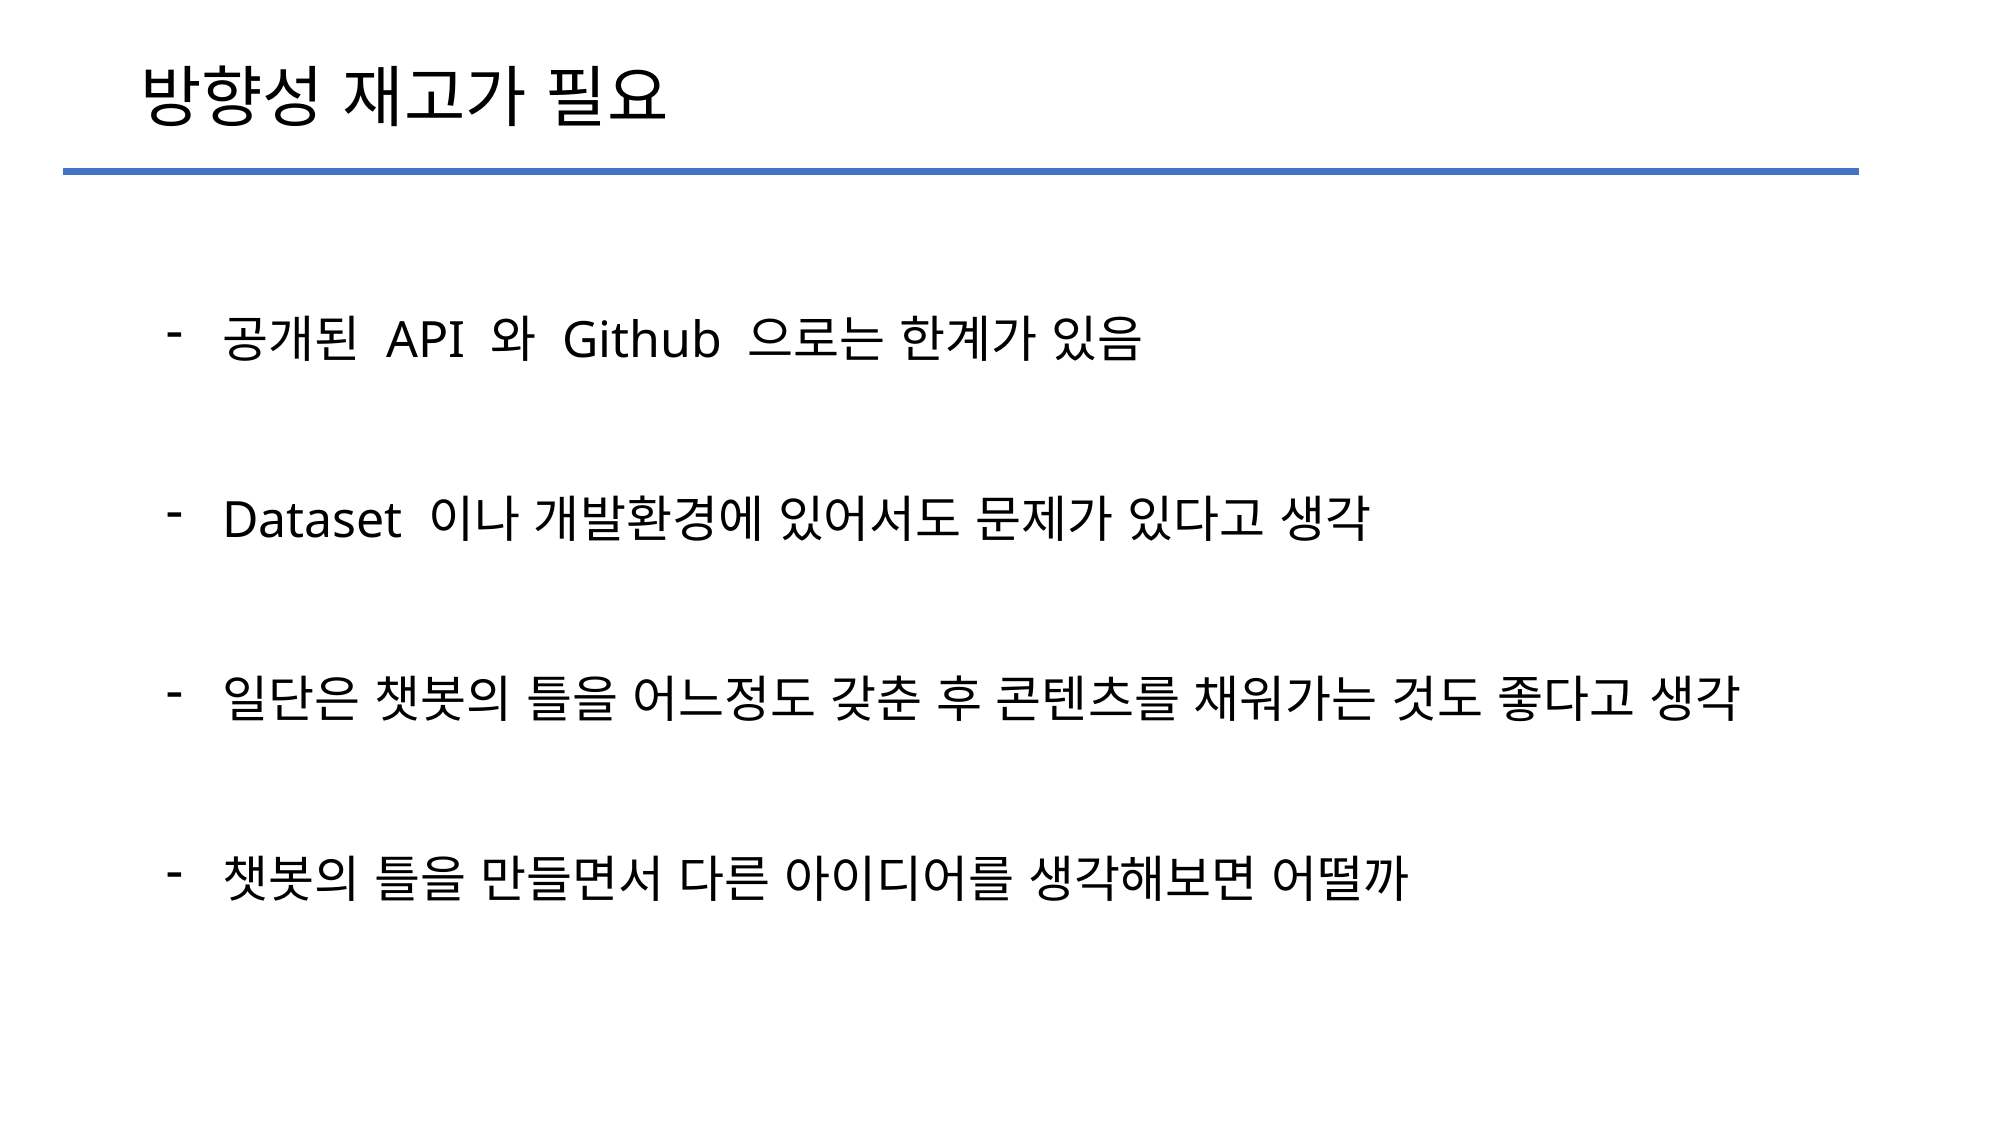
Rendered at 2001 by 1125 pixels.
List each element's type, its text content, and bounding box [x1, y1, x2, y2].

text_box 방향성 재고가 필요 [125, 47, 685, 143]
text_box 공개된 API 와 Github 으로는 한계가 있음 Dataset 이나 개발환경에 있어서도 문제가 있다고 생각 일단은 챗봇의 틀을 어느정도 갖춘 후 콘텐츠를 채워가는 것도 좋다고 생각 챗봇의 틀을 만들면서 다른 아이디어를 생각해보면 어떨까 [151, 270, 1758, 916]
